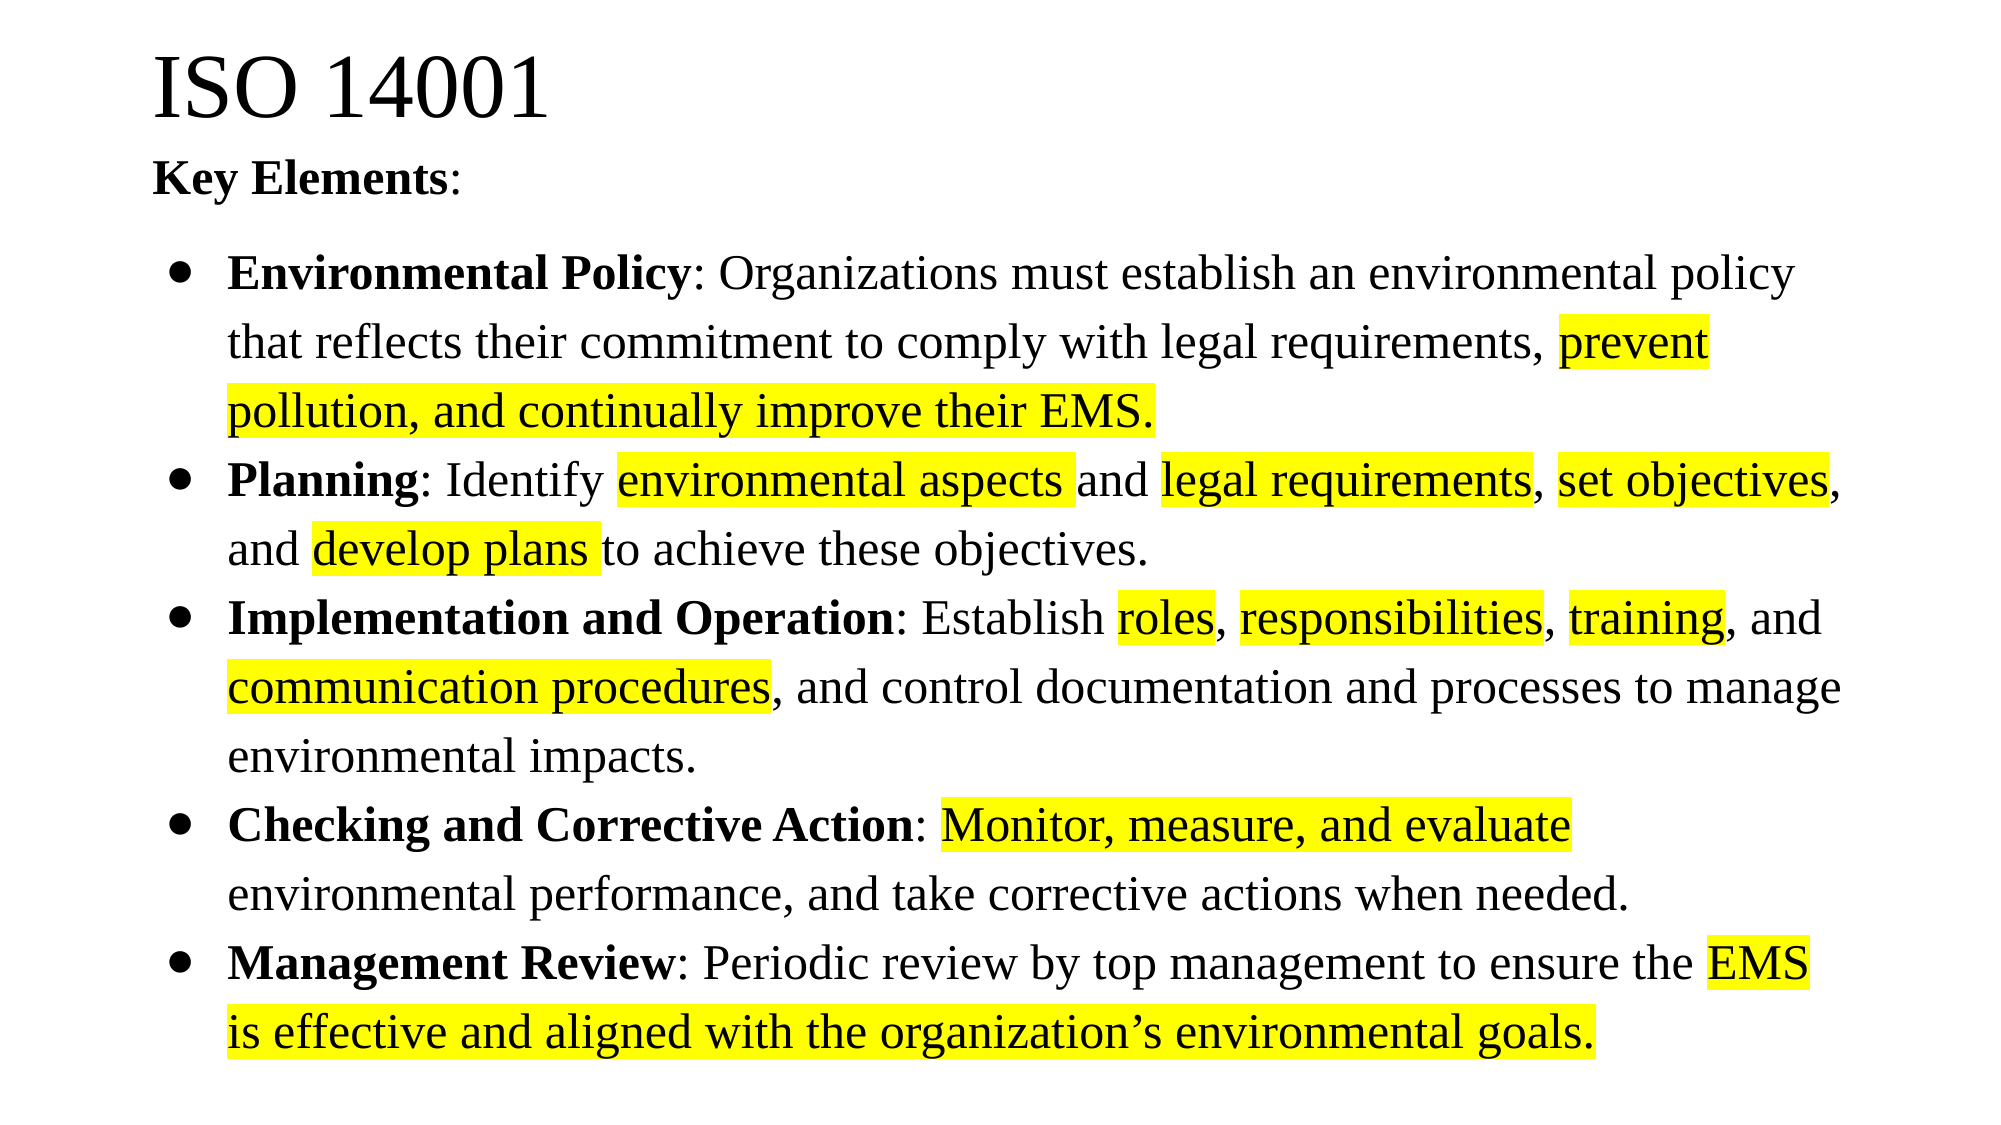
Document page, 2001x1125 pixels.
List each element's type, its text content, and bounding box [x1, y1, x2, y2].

list Key Elements: Environmental Policy: Organizations must establish an environmental policy that reflects their commitment to comply with legal requirements, prevent pollution, and continually improve their EMS. Planning: Identify environmental aspects and legal requirements, set objectives, and develop plans to achieve these objectives. Implementation and Operation: Establish roles, responsibilities, training, and communication procedures, and control documentation and processes to manage environmental impacts. Checking and Corrective Action: Monitor, measure, and evaluate environmental performance, and take corrective actions when needed. Management Review: Periodic review by top management to ensure the EMS is effective and aligned with the organization’s environmental goals. [137, 144, 1863, 1125]
title ISO 14001 [137, 0, 1863, 144]
